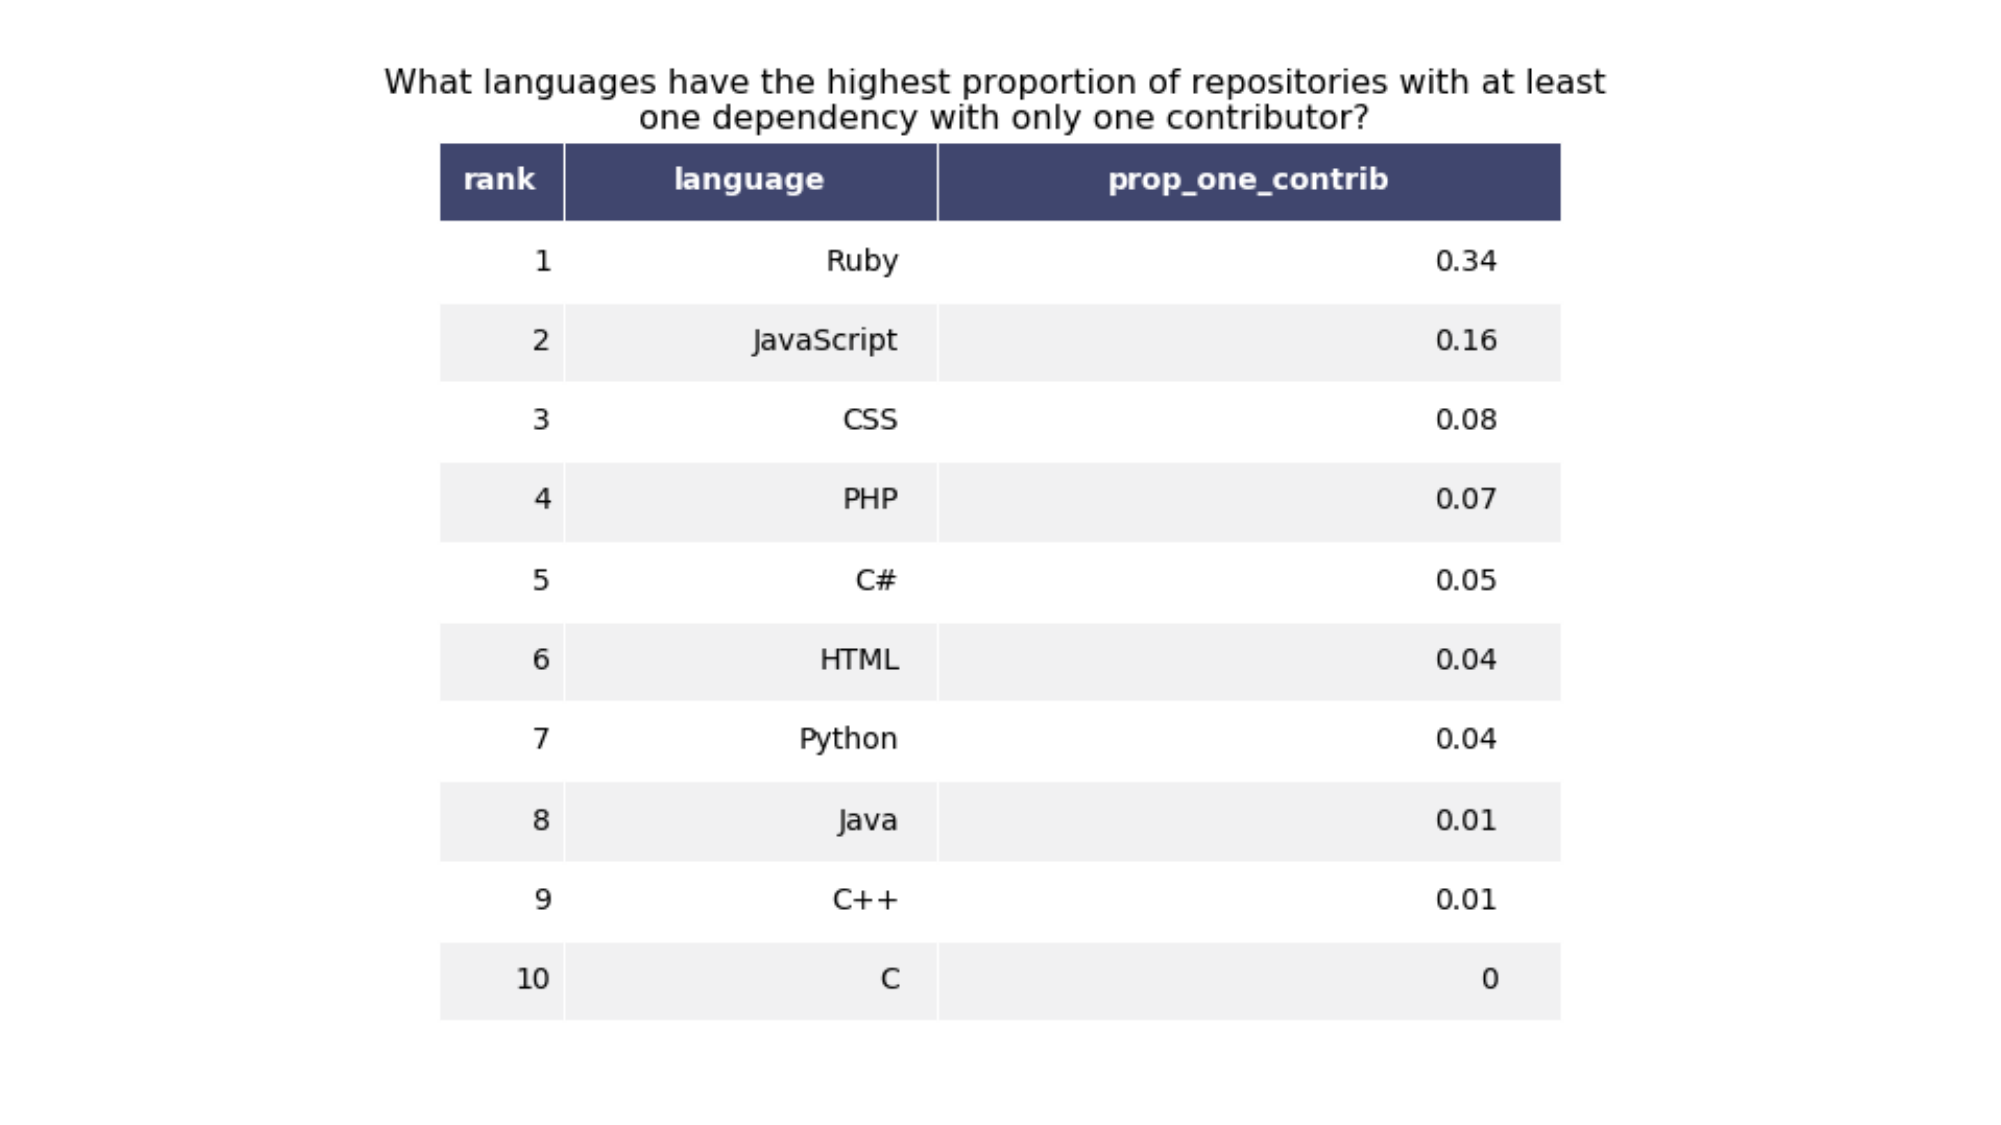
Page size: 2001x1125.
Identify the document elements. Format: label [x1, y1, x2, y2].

picture [324, 46, 1676, 1079]
